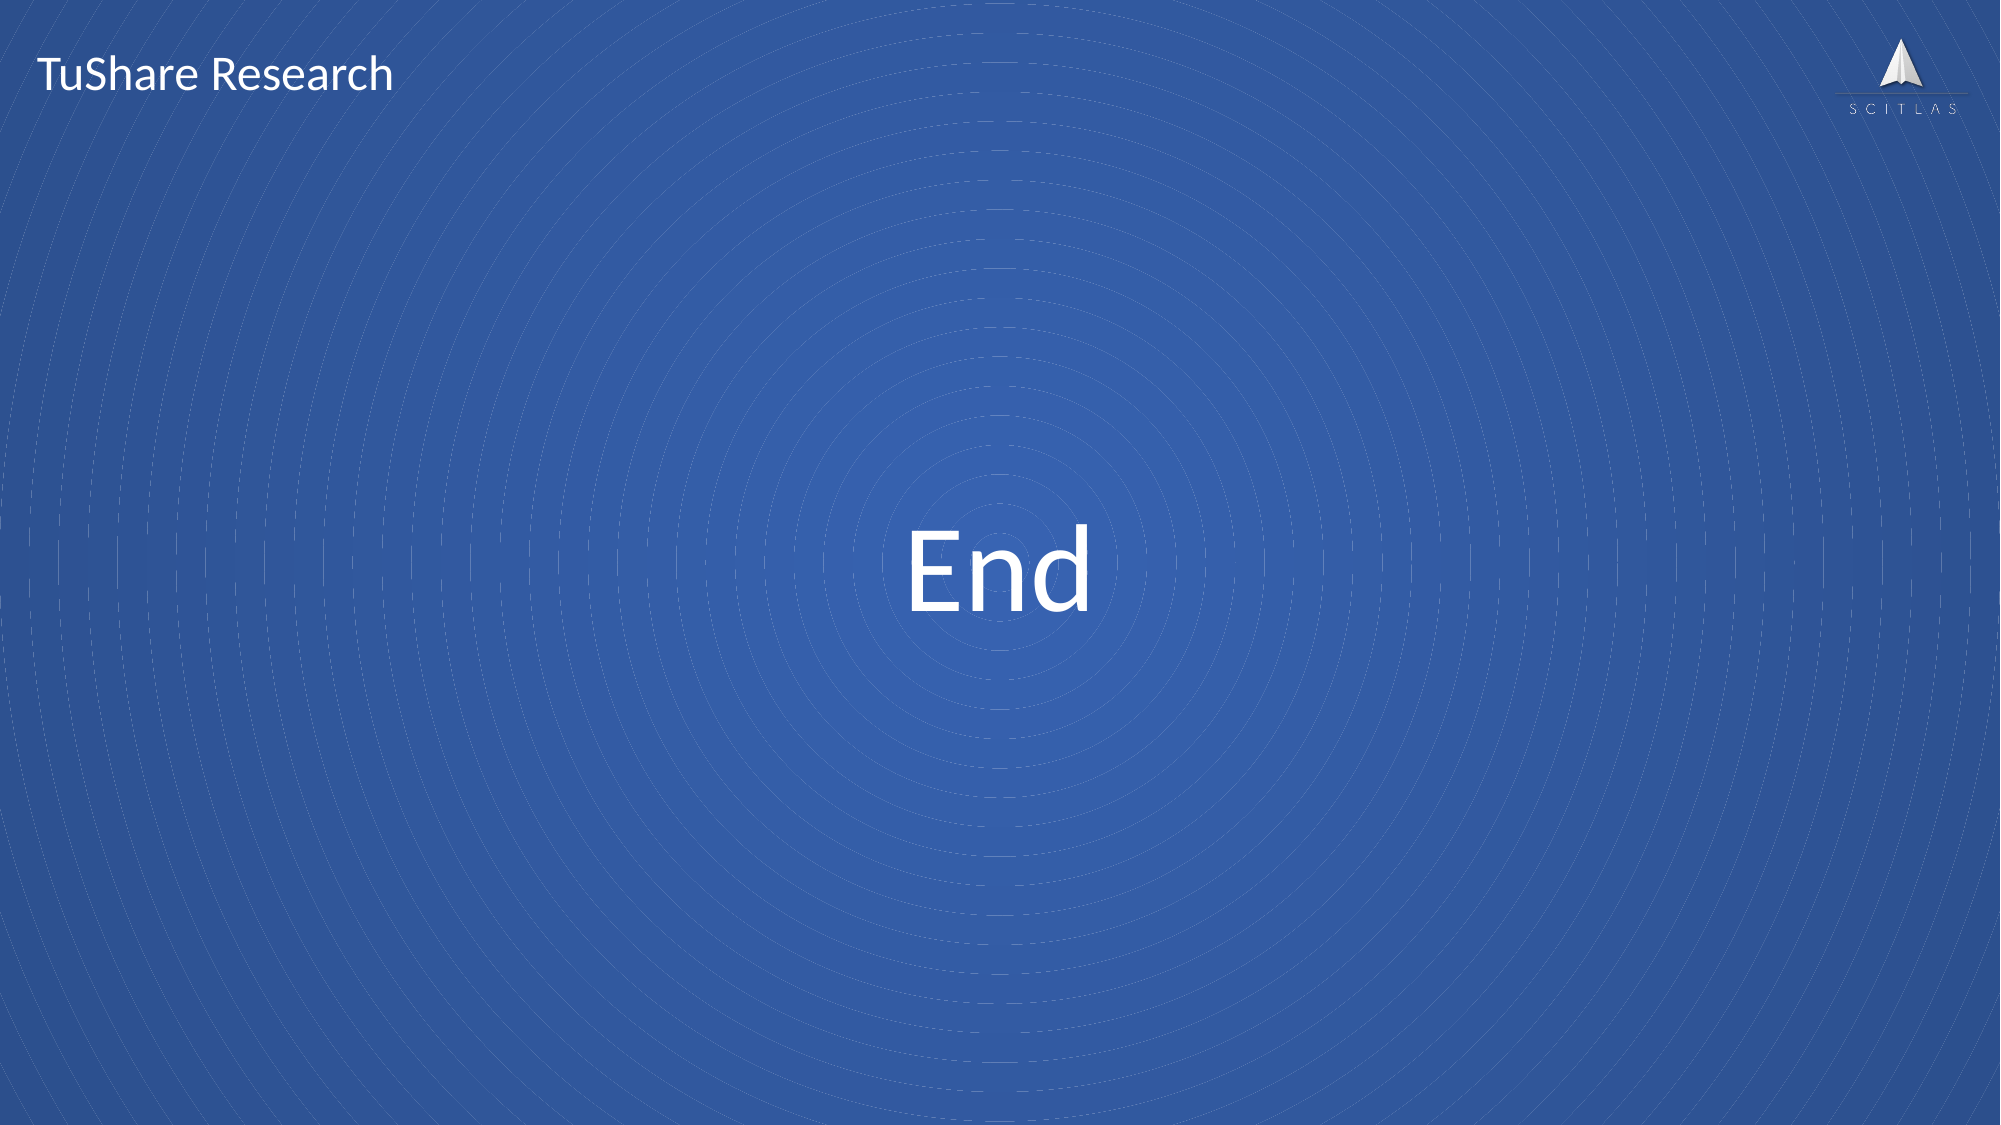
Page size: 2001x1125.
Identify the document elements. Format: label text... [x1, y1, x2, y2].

text_box End [515, 479, 1485, 644]
picture [1802, 0, 2000, 142]
text_box [0, 0, 2000, 1125]
text_box TuShare Research [22, 32, 778, 108]
